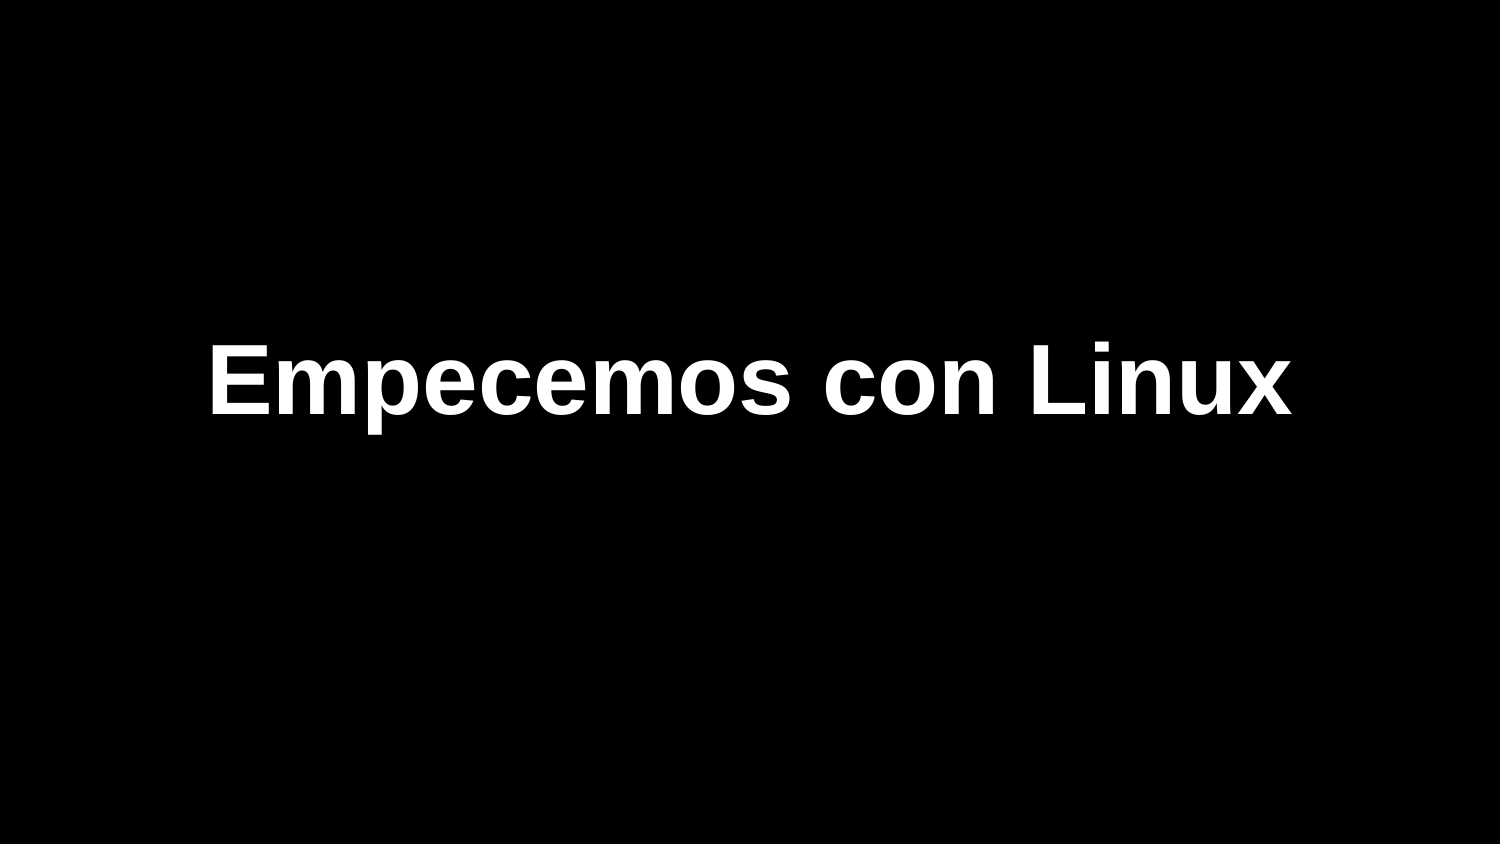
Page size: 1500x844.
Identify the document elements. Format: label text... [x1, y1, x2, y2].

title Empecemos con Linux [112, 259, 1388, 450]
